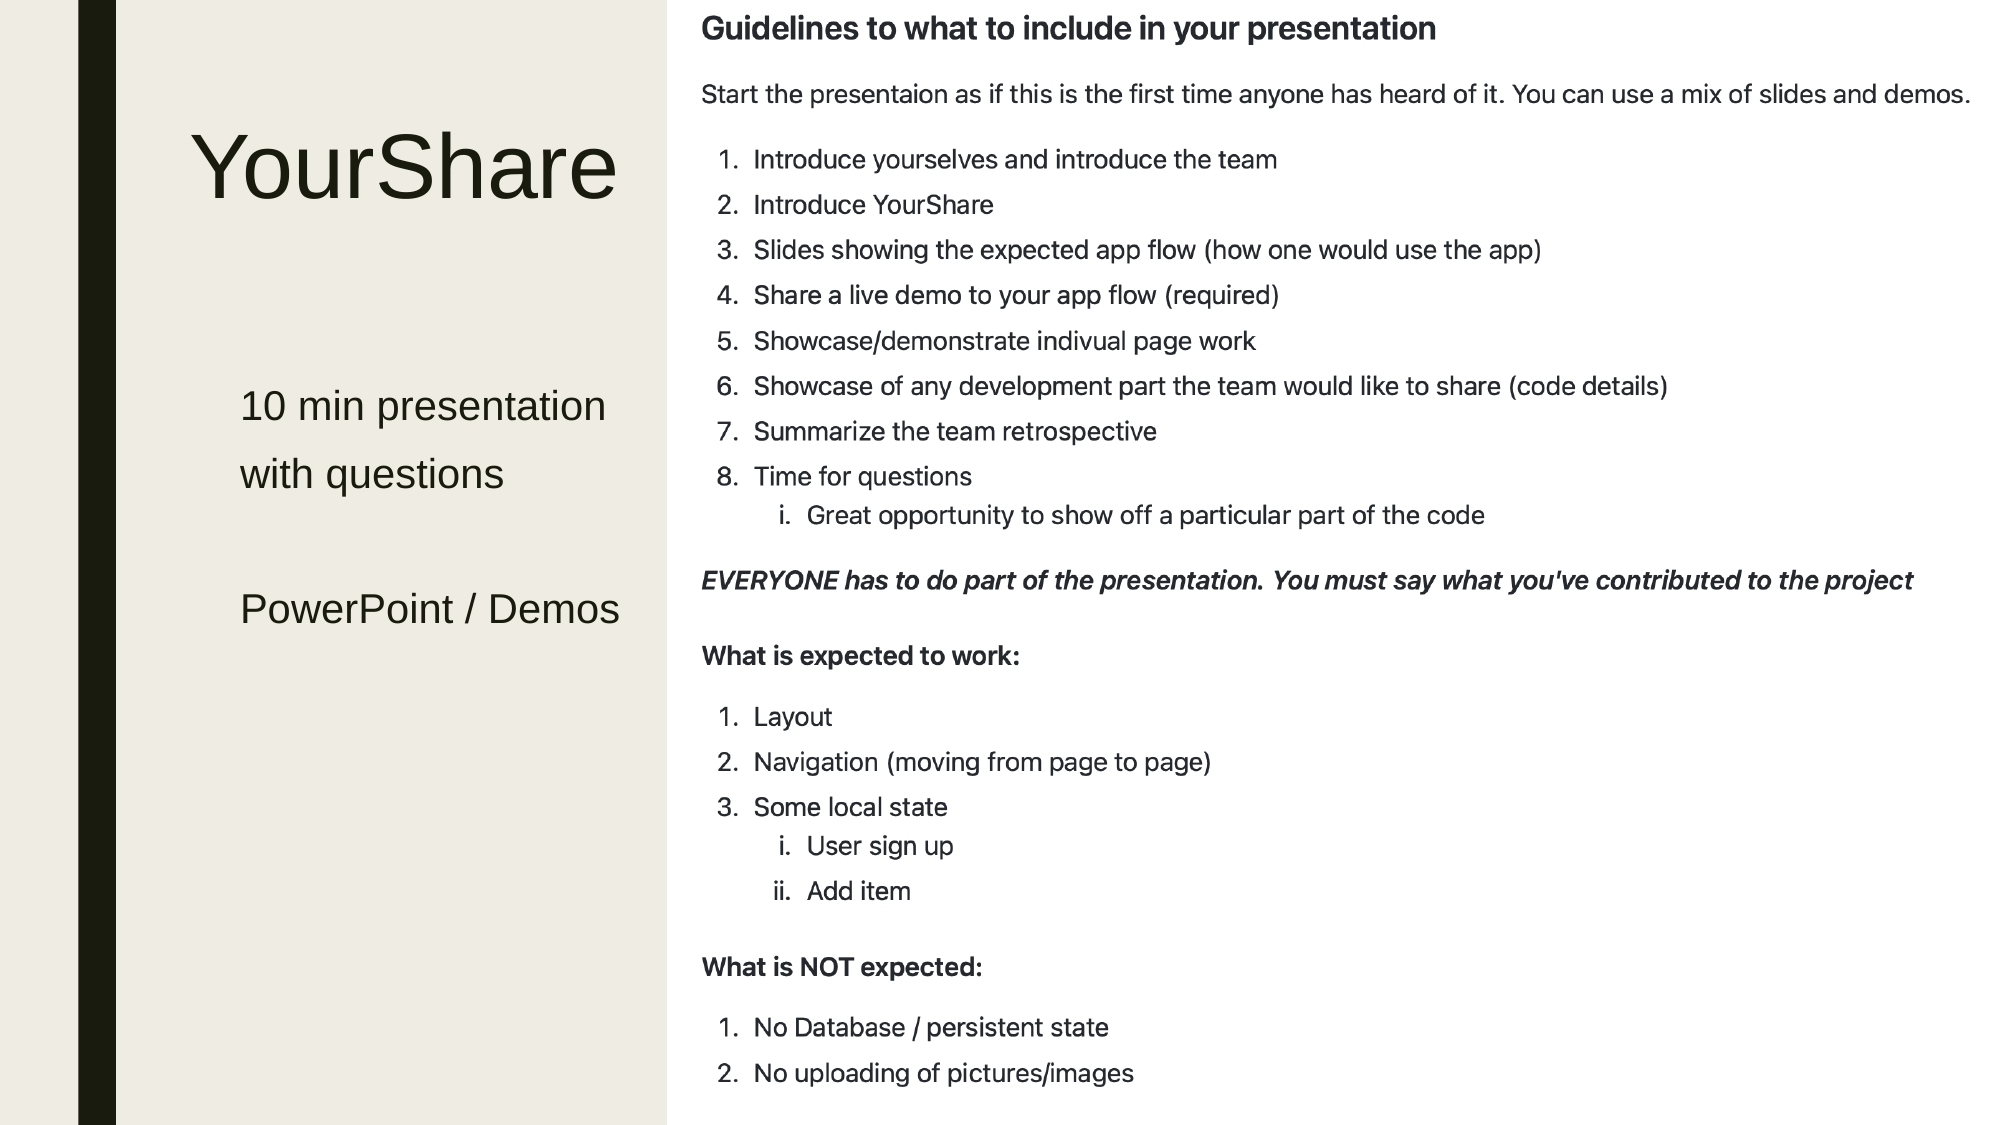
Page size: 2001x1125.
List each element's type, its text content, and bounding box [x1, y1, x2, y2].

picture [666, 0, 2000, 1125]
title YourShare [174, 112, 661, 357]
list 10 min presentation with questions PowerPoint / Demos [225, 375, 661, 963]
